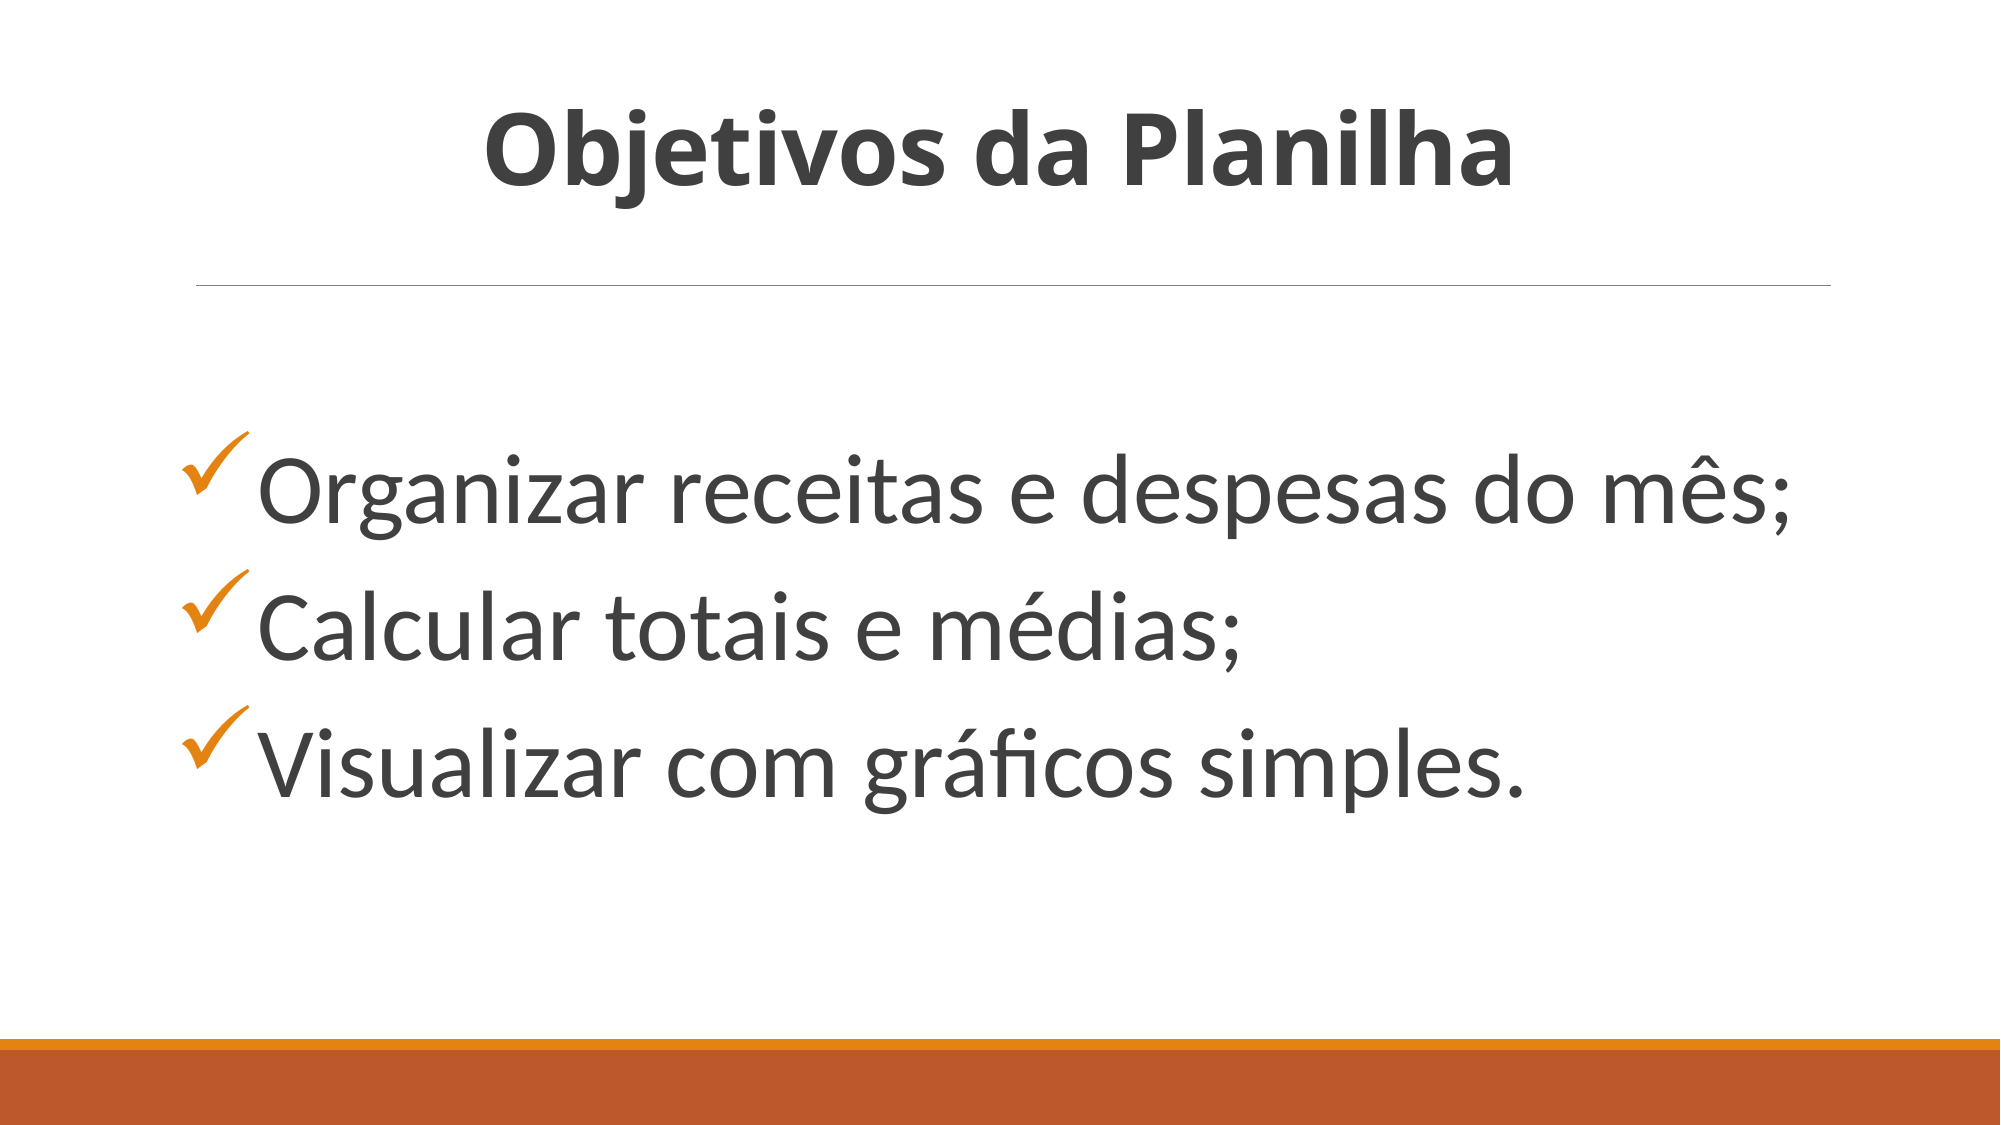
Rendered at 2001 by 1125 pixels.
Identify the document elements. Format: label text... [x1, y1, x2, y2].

title Objetivos da Planilha [378, 41, 1622, 214]
list Organizar receitas e despesas do mês; Calcular totais e médias; Visualizar com gráficos simples. [174, 429, 1825, 886]
